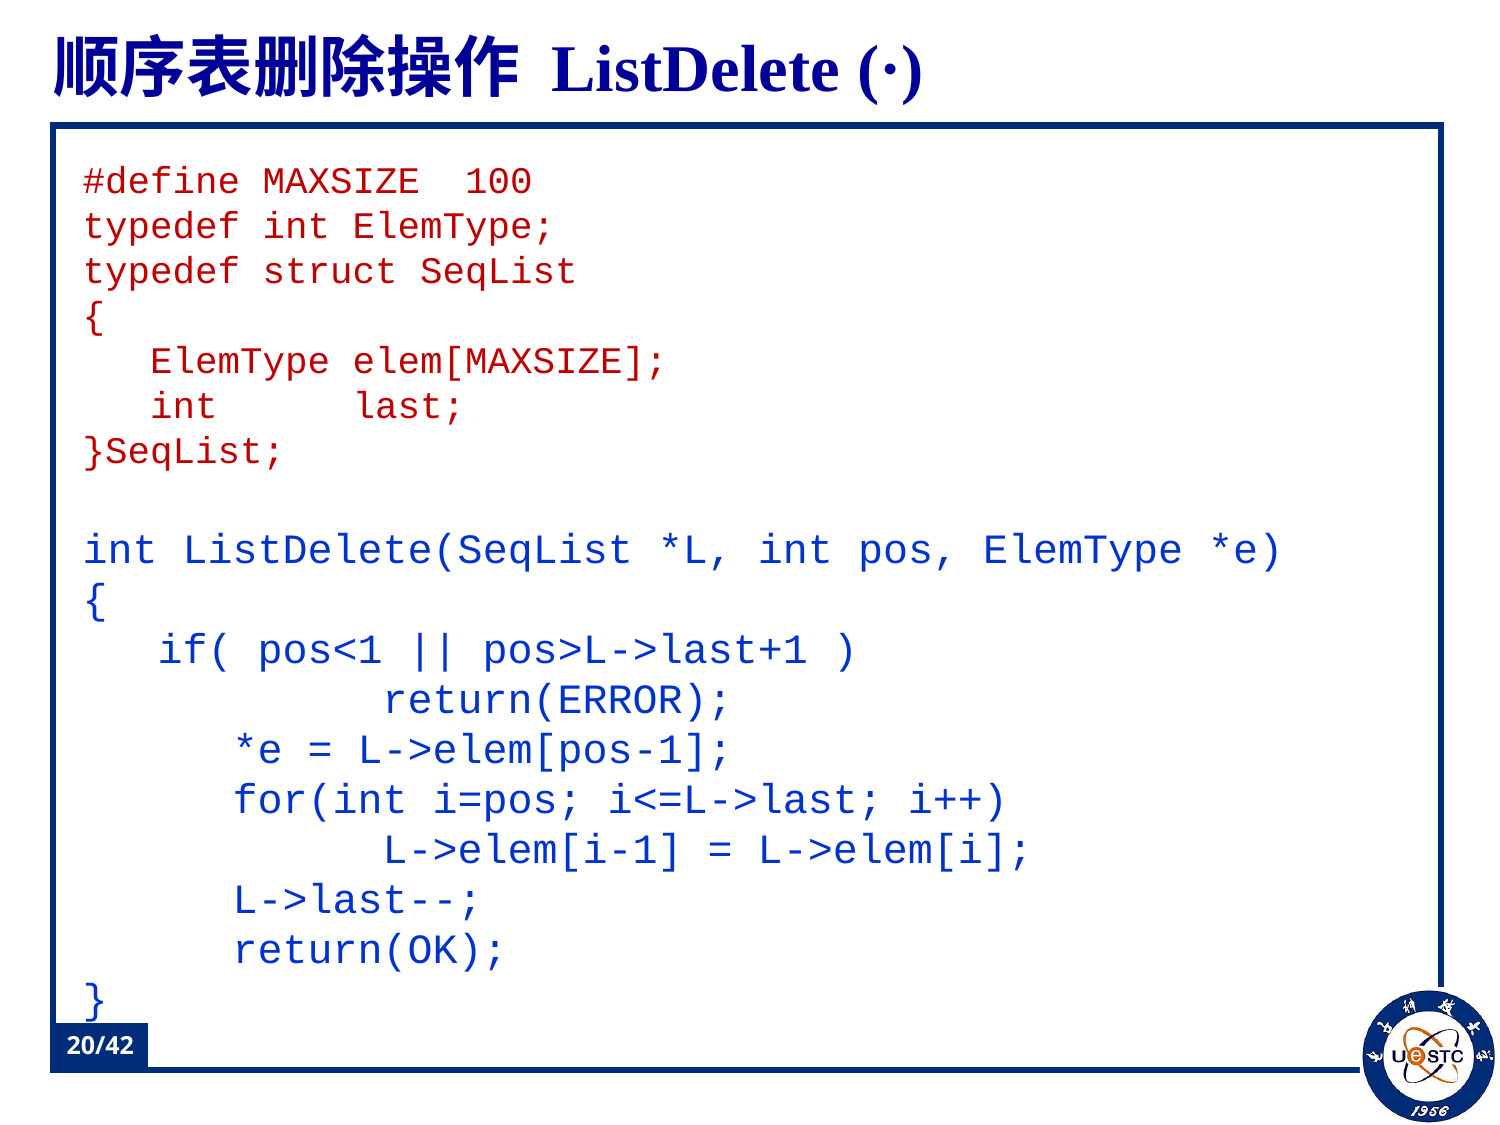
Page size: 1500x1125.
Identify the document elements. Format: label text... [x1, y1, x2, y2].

title 顺序表删除操作 ListDelete (·) [52, 18, 1442, 112]
slide_number 20/42 [53, 1023, 148, 1070]
picture [1359, 987, 1498, 1125]
text_box #define MAXSIZE 100 typedef int ElemType; typedef struct SeqList { ElemType elem[MAXSIZE]; int last; }SeqList; int ListDelete(SeqList *L, int pos, ElemType *e) { if( pos<1 || pos>L->last+1 ) return(ERROR); *e = L->elem[pos-1]; for(int i=pos; i<=L->last; i++) L->elem[i-1] = L->elem[i]; L->last--; return(OK); } [67, 149, 1427, 1029]
